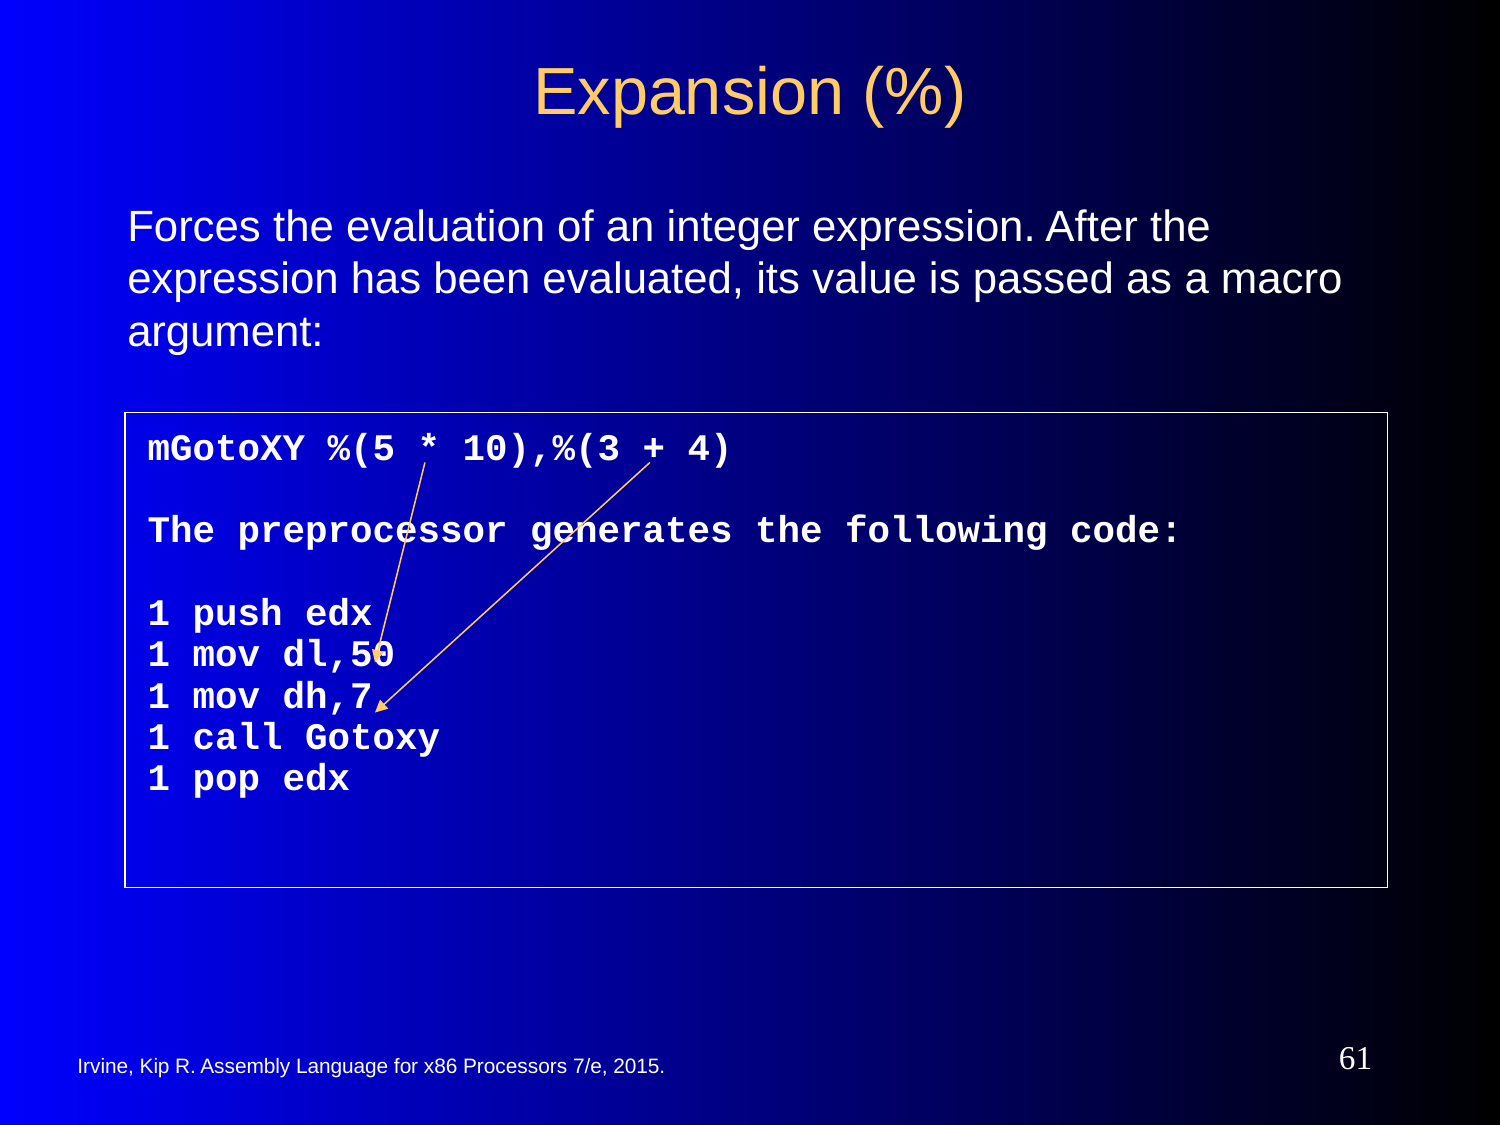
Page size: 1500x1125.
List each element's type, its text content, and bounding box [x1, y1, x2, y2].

text_box mGotoXY %(5 * 10),%(3 + 4) The preprocessor generates the following code: 1 push edx 1 mov dl,50 1 mov dh,7 1 call Gotoxy 1 pop edx [124, 412, 1388, 888]
title Expansion (%) [112, 37, 1388, 138]
text_box [371, 462, 426, 663]
slide_number 61 [1224, 1025, 1388, 1088]
text_box [375, 462, 651, 713]
text_box Forces the evaluation of an integer expression. After the expression has been evaluated, its value is passed as a macro argument: [112, 174, 1375, 378]
footer Irvine, Kip R. Assembly Language for x86 Processors 7/e, 2015. [62, 1040, 775, 1091]
